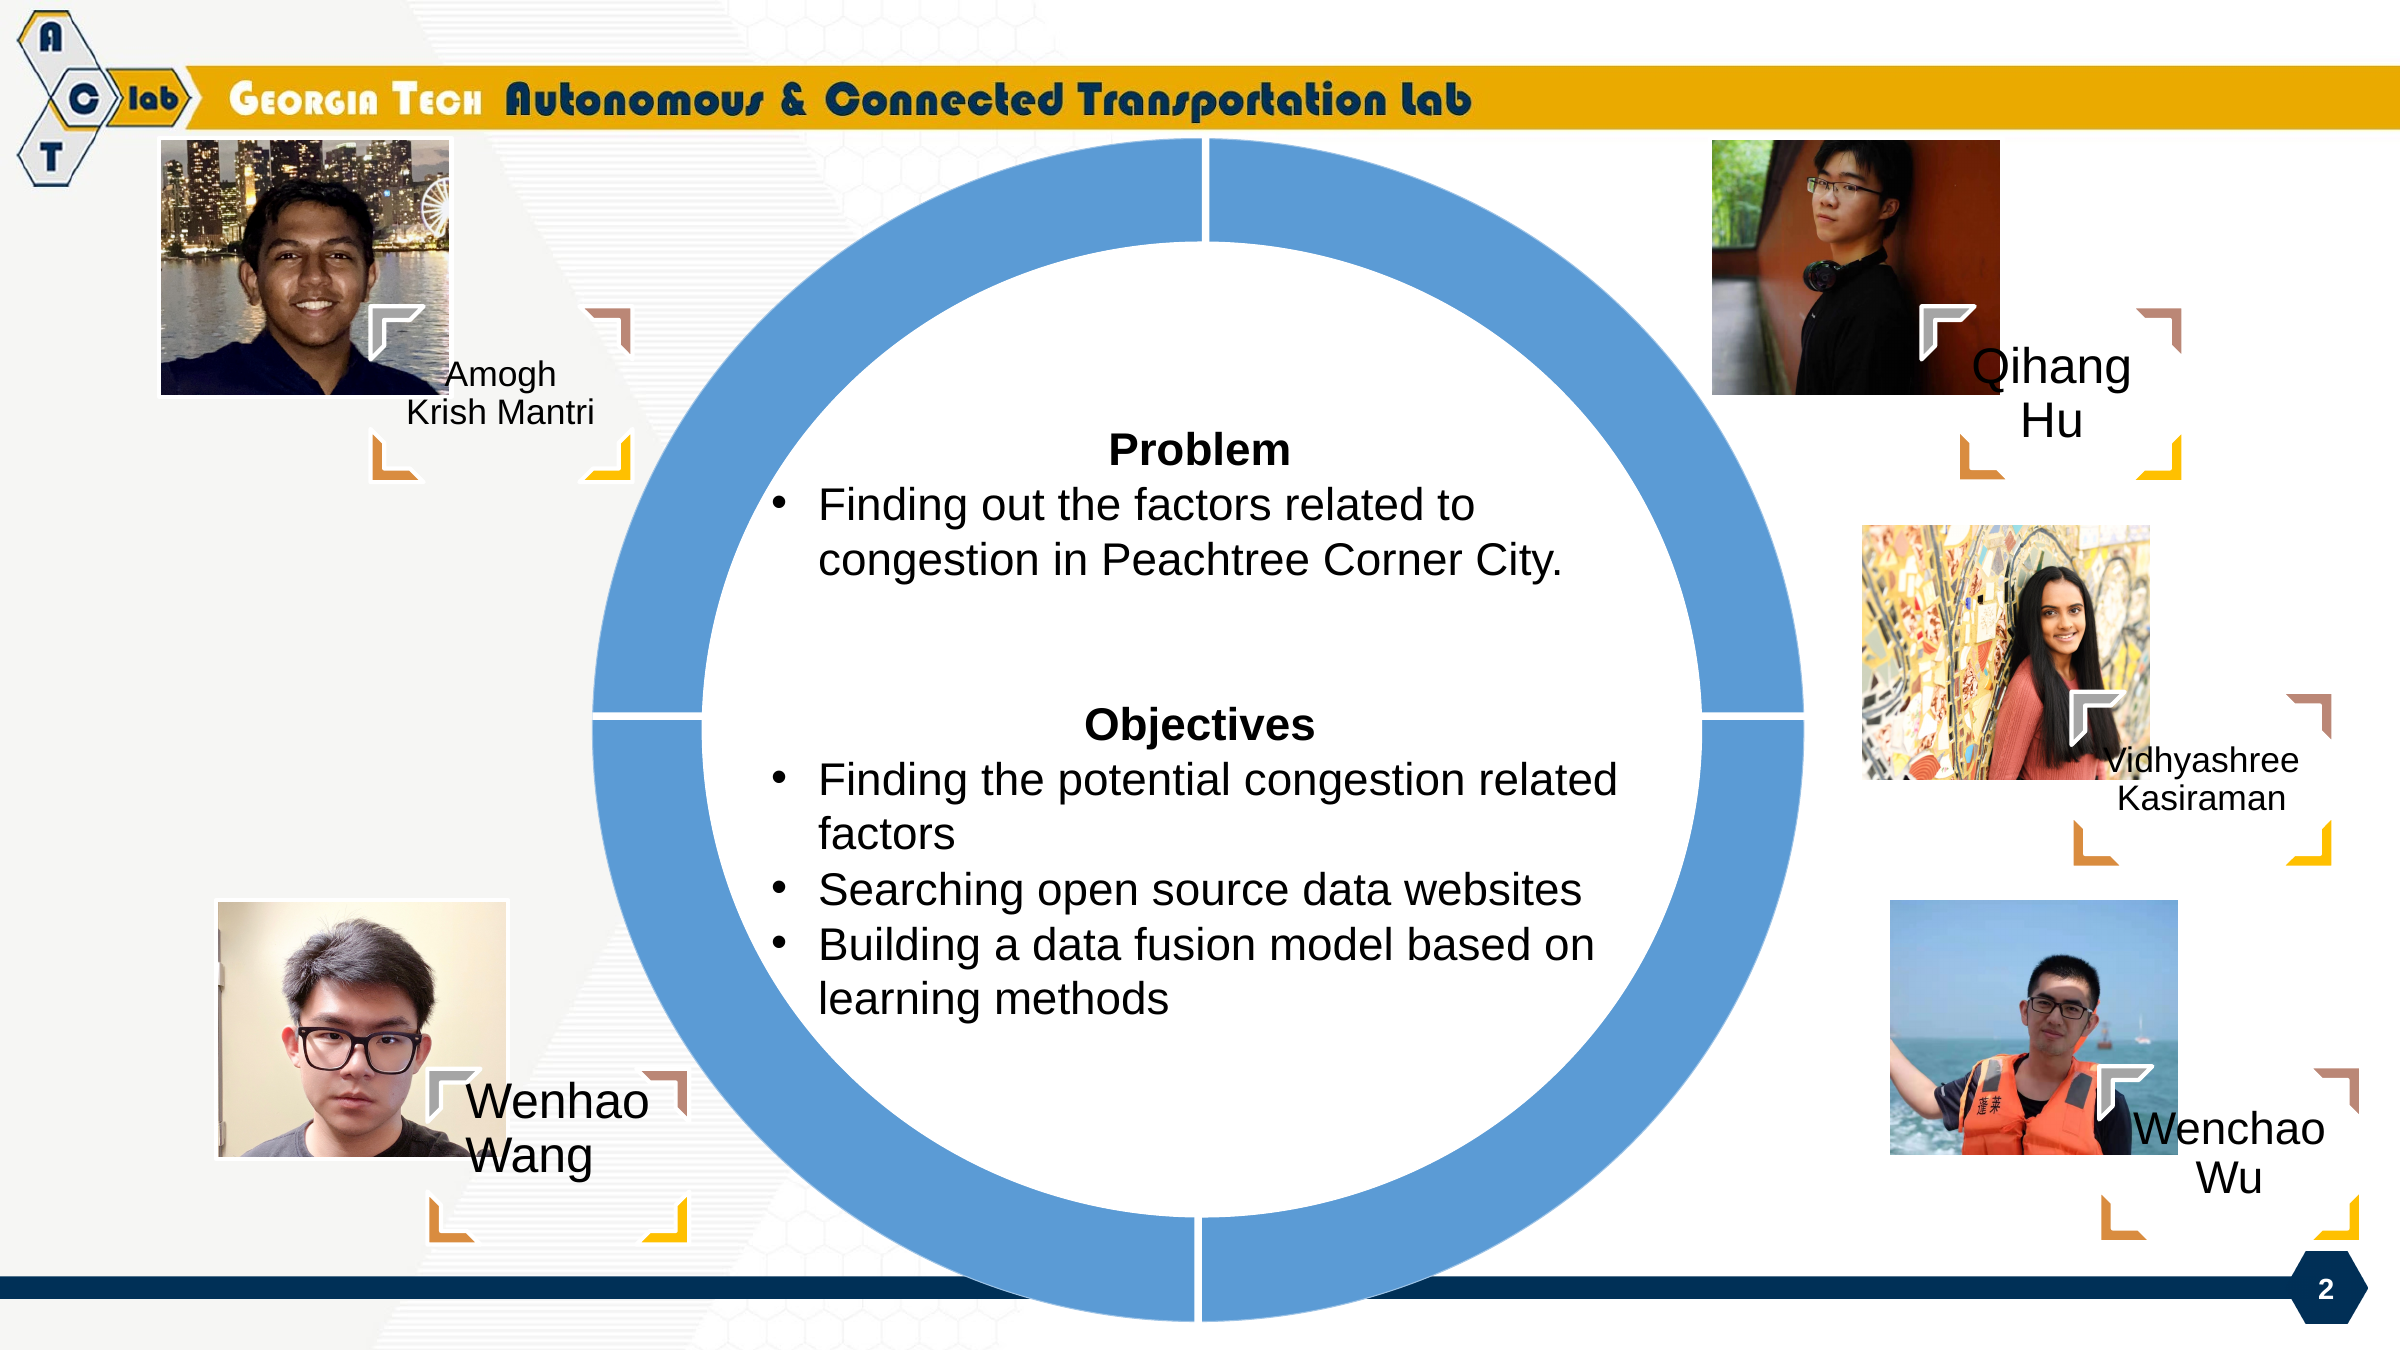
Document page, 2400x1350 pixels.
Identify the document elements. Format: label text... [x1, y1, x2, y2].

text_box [1852, 897, 2397, 1243]
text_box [1675, 137, 2219, 483]
slide_number 2 [2276, 1251, 2376, 1324]
text_box [1116, 22, 1287, 136]
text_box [592, 137, 1806, 1325]
picture [0, 0, 2400, 1350]
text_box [124, 137, 668, 483]
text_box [181, 899, 725, 1245]
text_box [1825, 522, 2369, 868]
